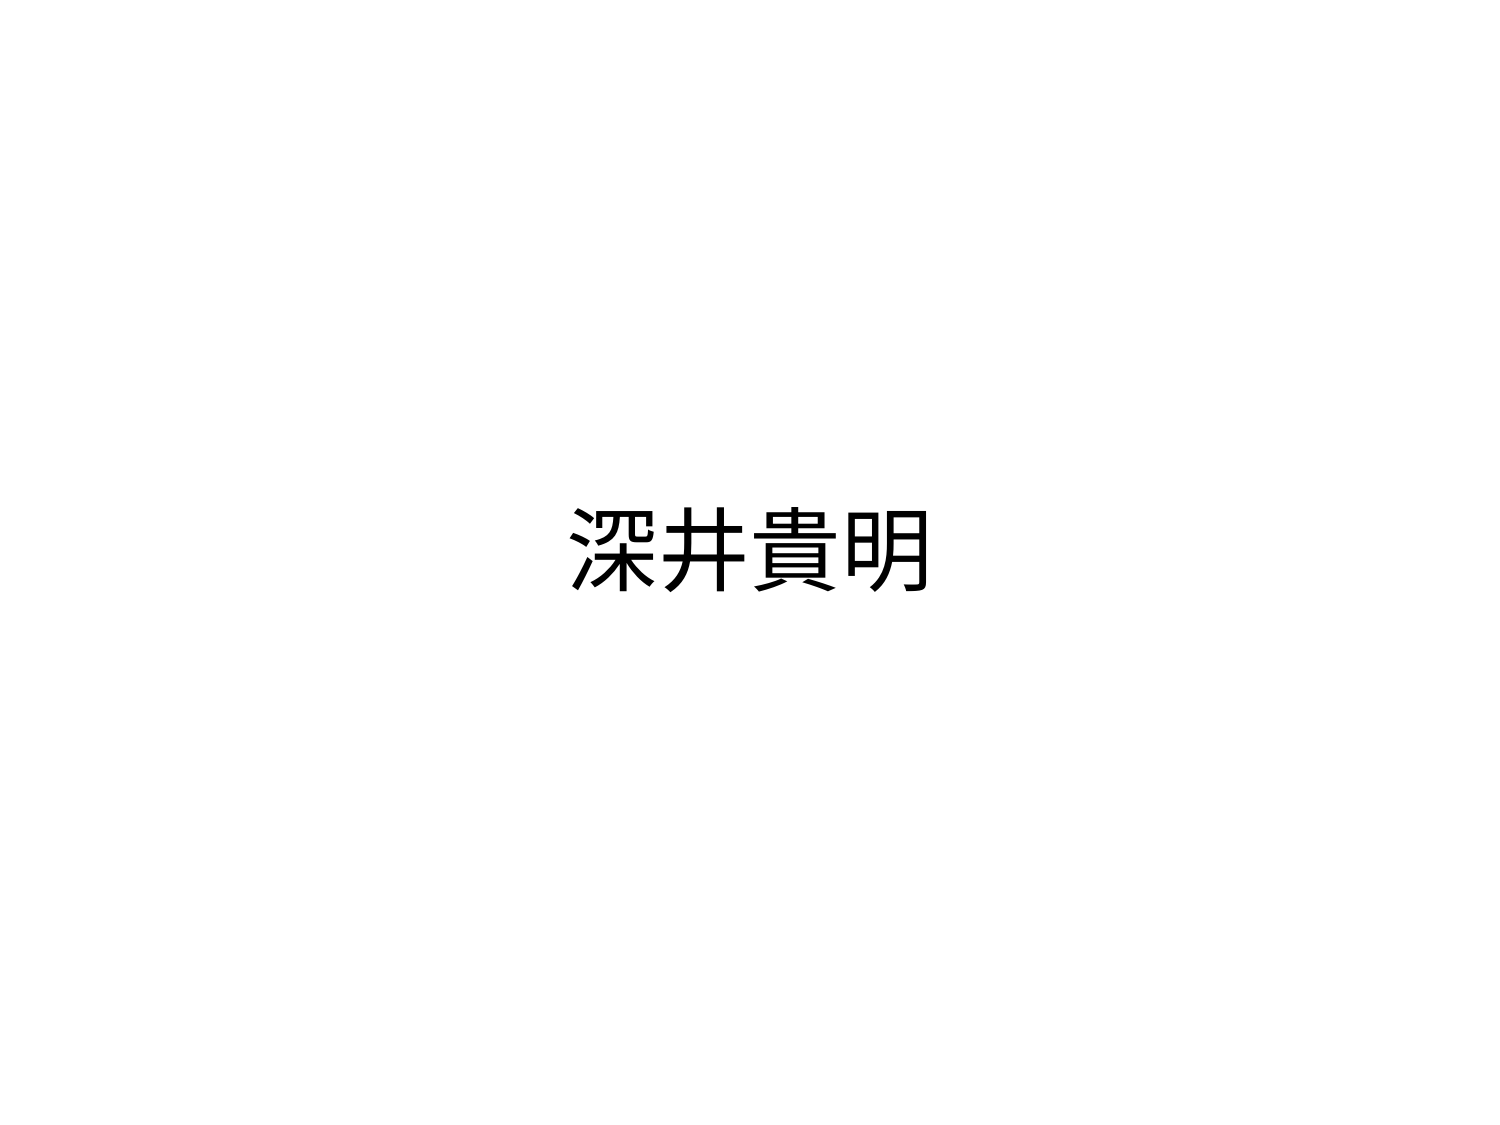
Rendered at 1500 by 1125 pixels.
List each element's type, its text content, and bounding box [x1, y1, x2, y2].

title 深井貴明 [112, 427, 1388, 669]
